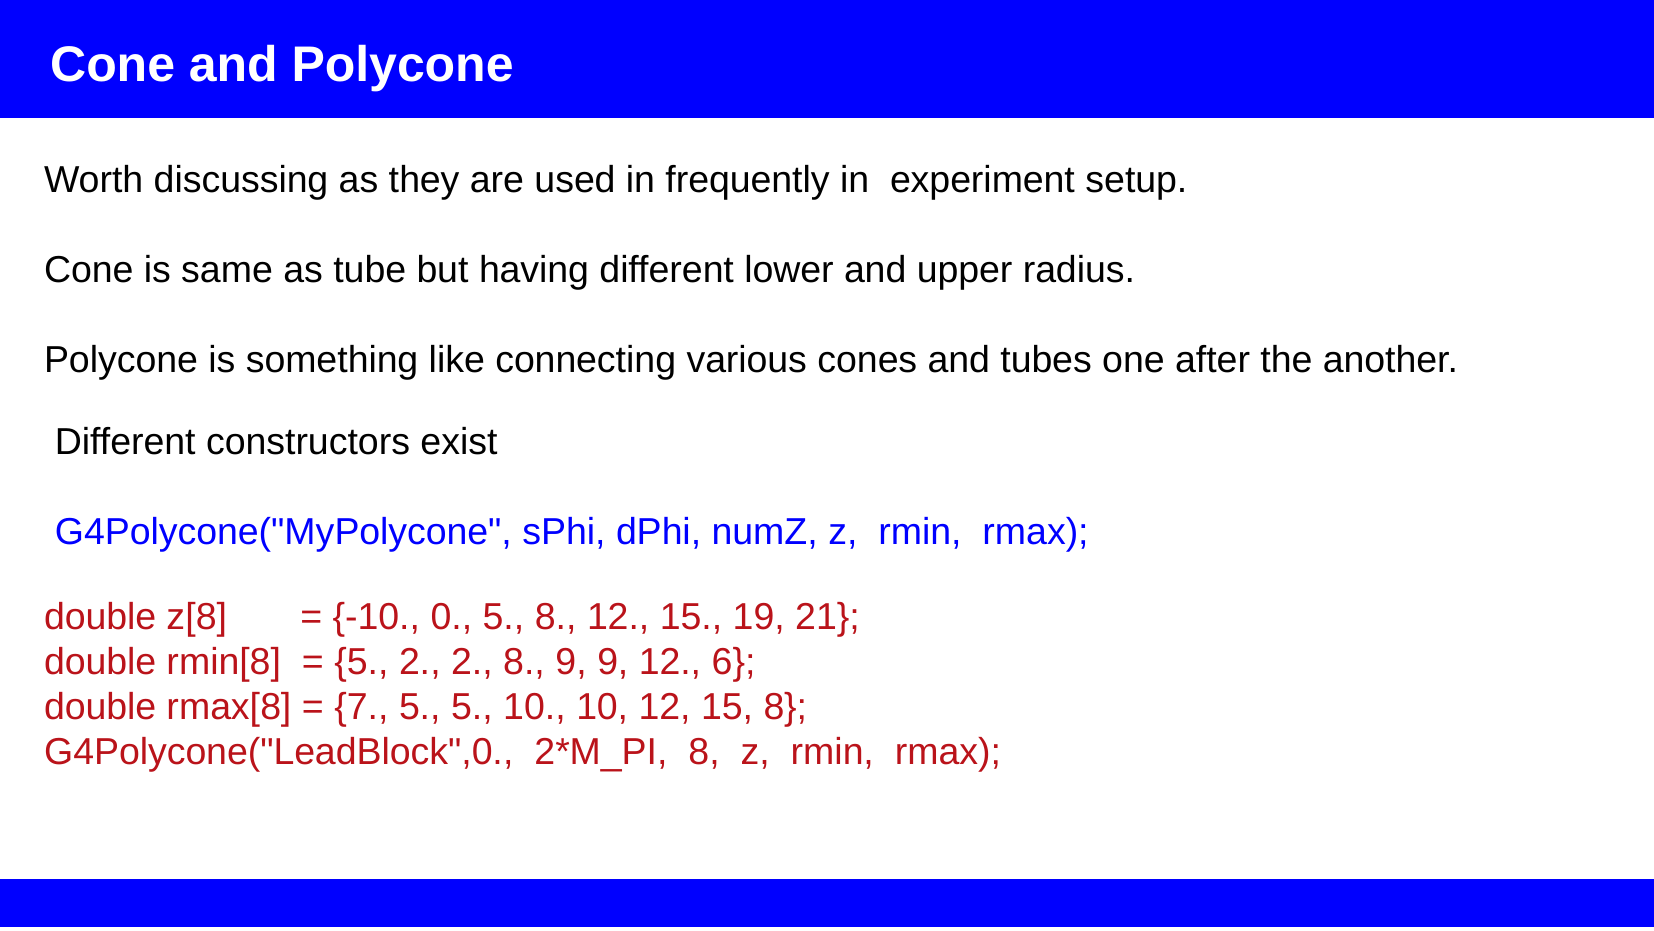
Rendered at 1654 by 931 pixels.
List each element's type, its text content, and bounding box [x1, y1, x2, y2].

text_box [0, 879, 1654, 927]
text_box Different constructors exist G4Polycone("MyPolycone", sPhi, dPhi, numZ, z, rmin, rmax); [40, 409, 1205, 509]
text_box Cone and Polycone [35, 23, 1465, 94]
text_box double z[8] = {-10., 0., 5., 8., 12., 15., 19, 21}; double rmin[8] = {5., 2., 2., 8., 9, 9, 12., 6}; double rmax[8] = {7., 5., 5., 10., 10, 12, 15, 8}; G4Polycone("LeadBlock",0., 2*M_PI, 8, z, rmin, rmax); [29, 584, 1142, 768]
text_box [0, 0, 1654, 118]
text_box Worth discussing as they are used in frequently in experiment setup. Cone is same as tube but having different lower and upper radius. Polycone is something like connecting various cones and tubes one after the another. [29, 147, 1500, 205]
